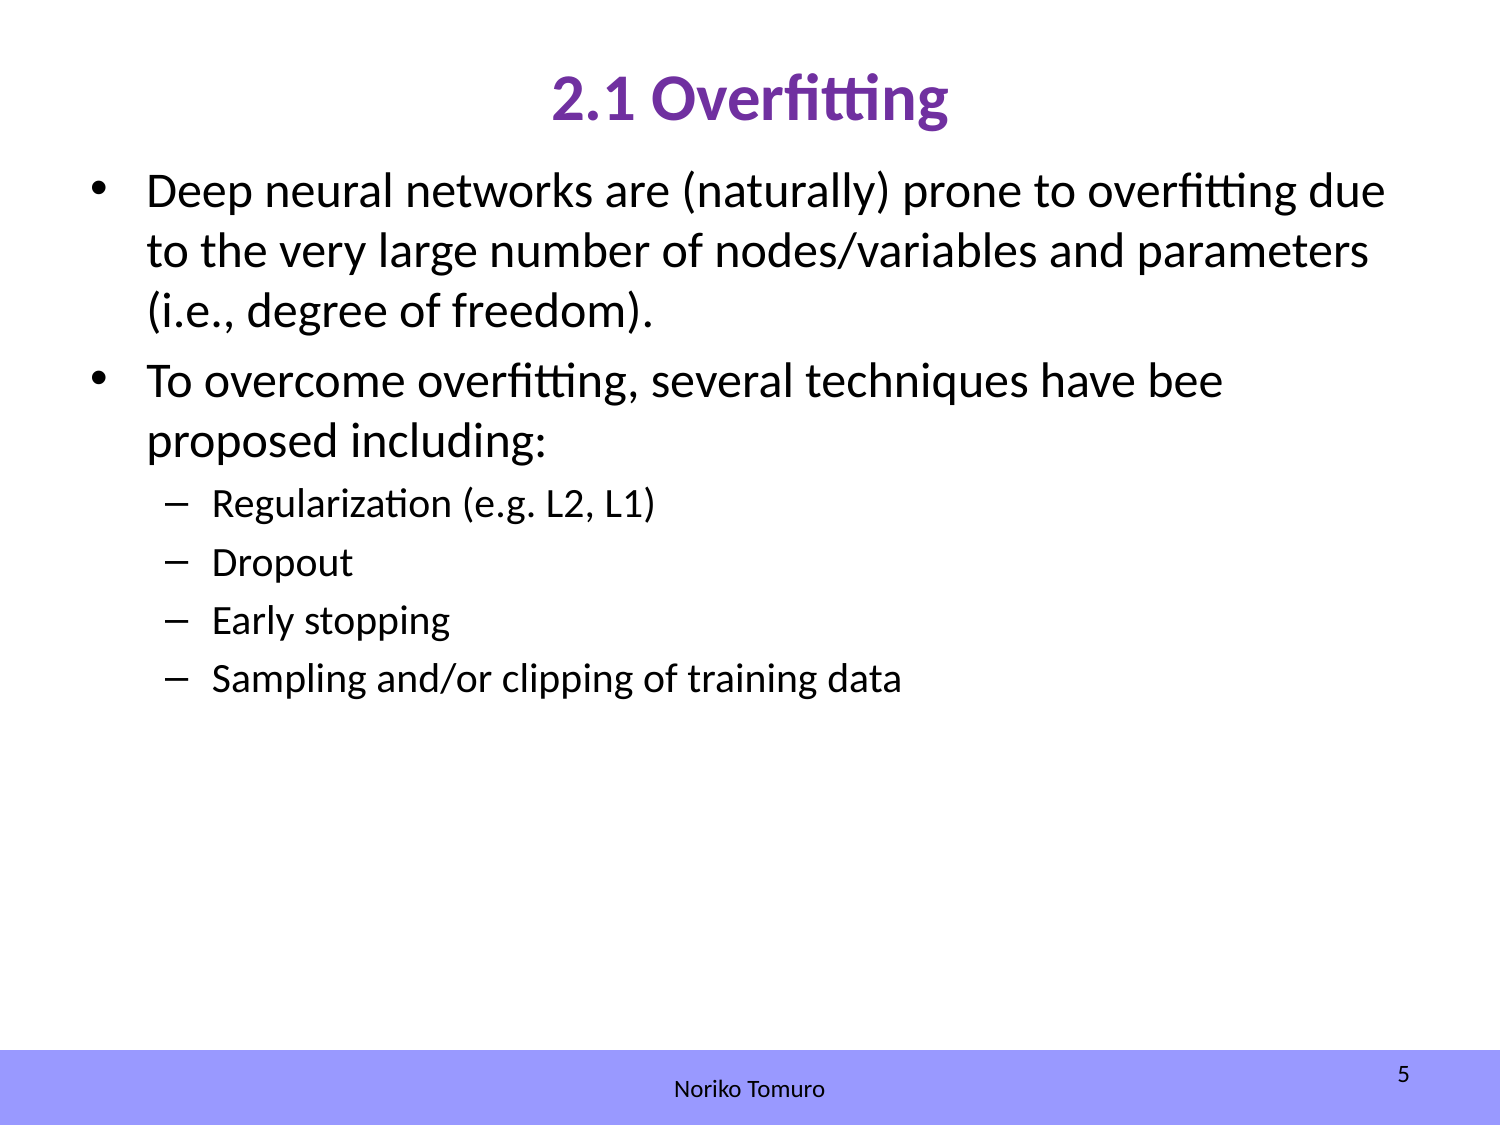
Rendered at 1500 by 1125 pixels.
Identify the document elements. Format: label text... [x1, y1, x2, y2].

footer Noriko Tomuro [0, 1050, 1500, 1125]
slide_number 5 [1074, 1063, 1425, 1103]
list Deep neural networks are (naturally) prone to overfitting due to the very large number of nodes/variables and parameters (i.e., degree of freedom). To overcome overfitting, several techniques have bee proposed including: Regularization (e.g. L2, L1) Dropout Early stopping Sampling and/or clipping of training data [75, 149, 1425, 1063]
title 2.1 Overfitting [75, 0, 1425, 149]
